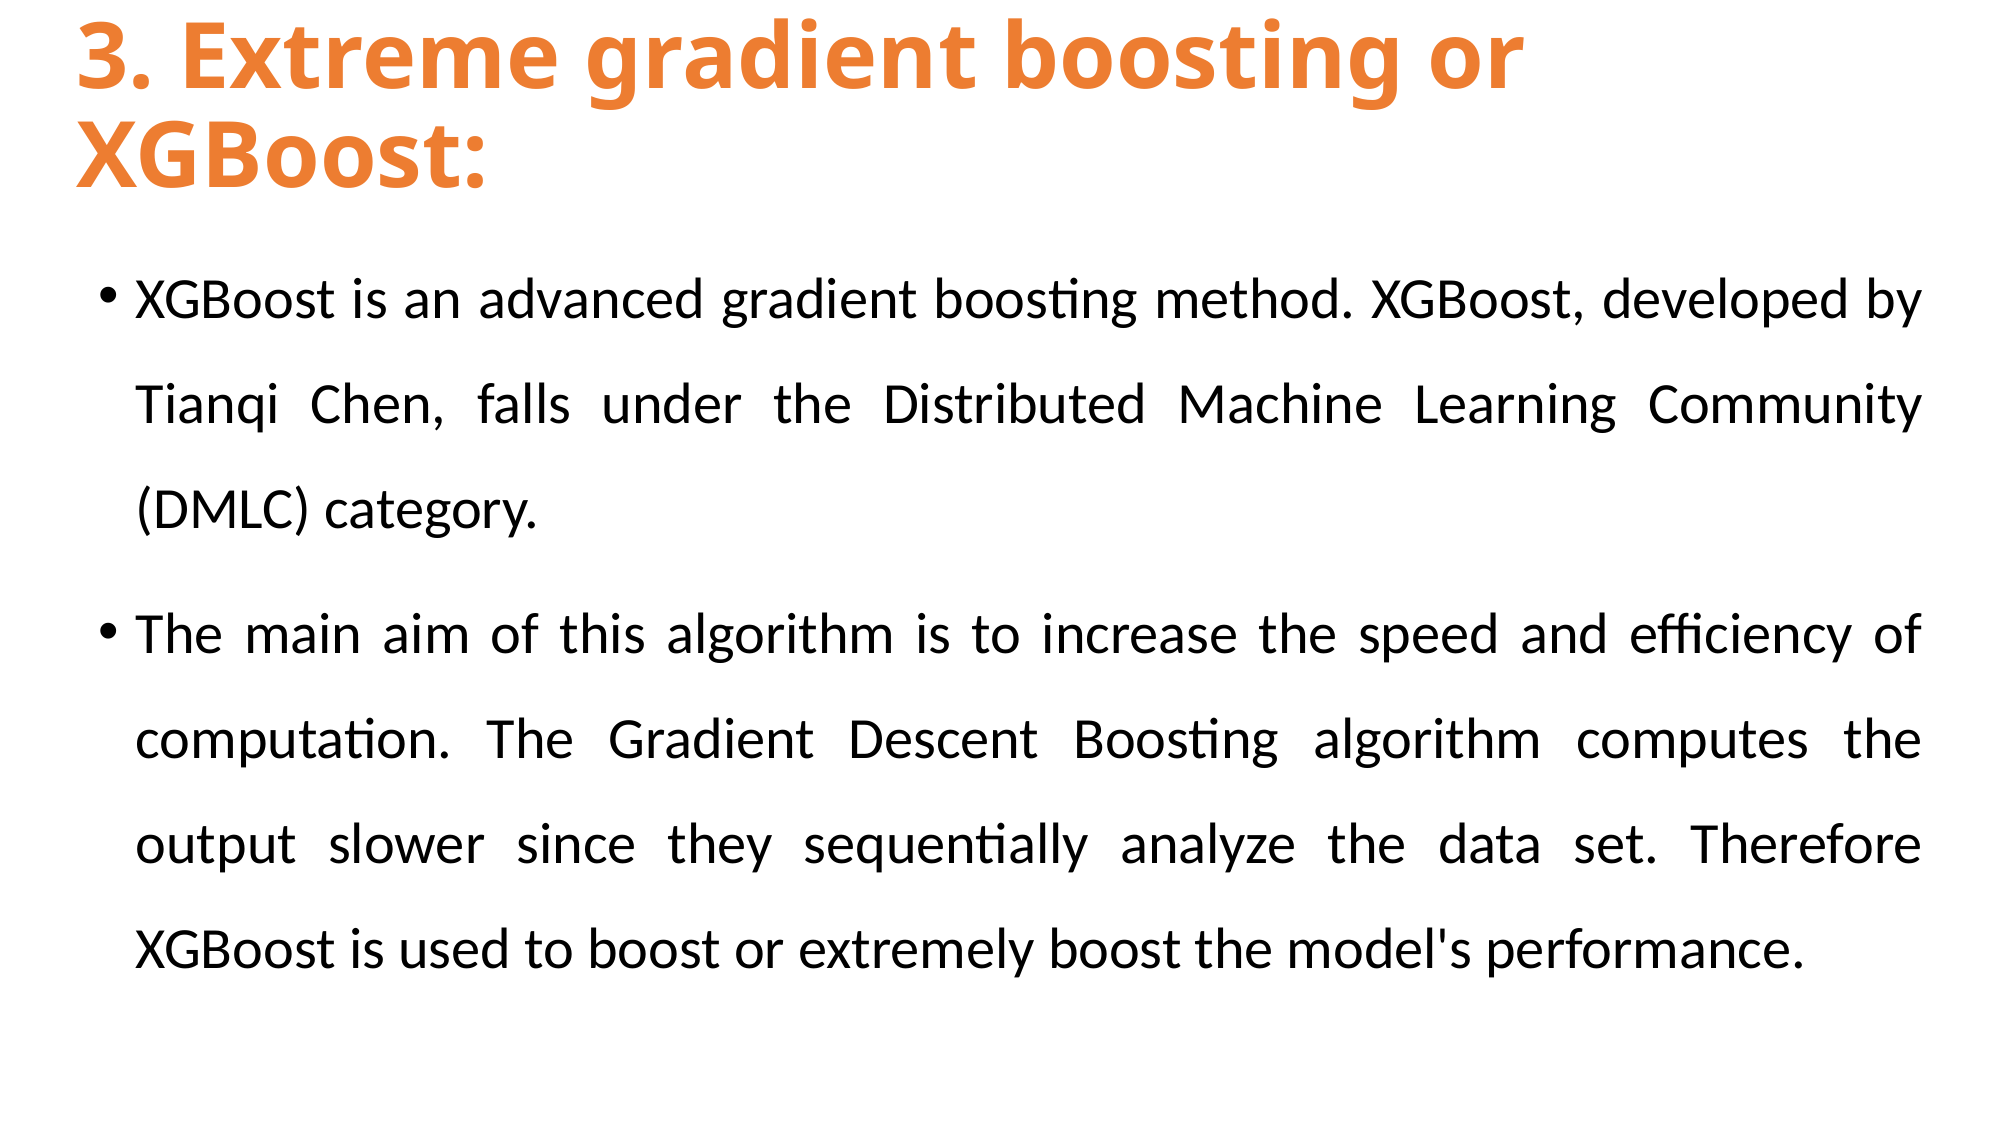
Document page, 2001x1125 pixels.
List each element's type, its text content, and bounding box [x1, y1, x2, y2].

title 3. Extreme gradient boosting or XGBoost: [61, 0, 1787, 218]
list XGBoost is an advanced gradient boosting method. XGBoost, developed by Tianqi Chen, falls under the Distributed Machine Learning Community (DMLC) category. The main aim of this algorithm is to increase the speed and efficiency of computation. The Gradient Descent Boosting algorithm computes the output slower since they sequentially analyze the data set. Therefore XGBoost is used to boost or extremely boost the model's performance. [83, 217, 1939, 1046]
